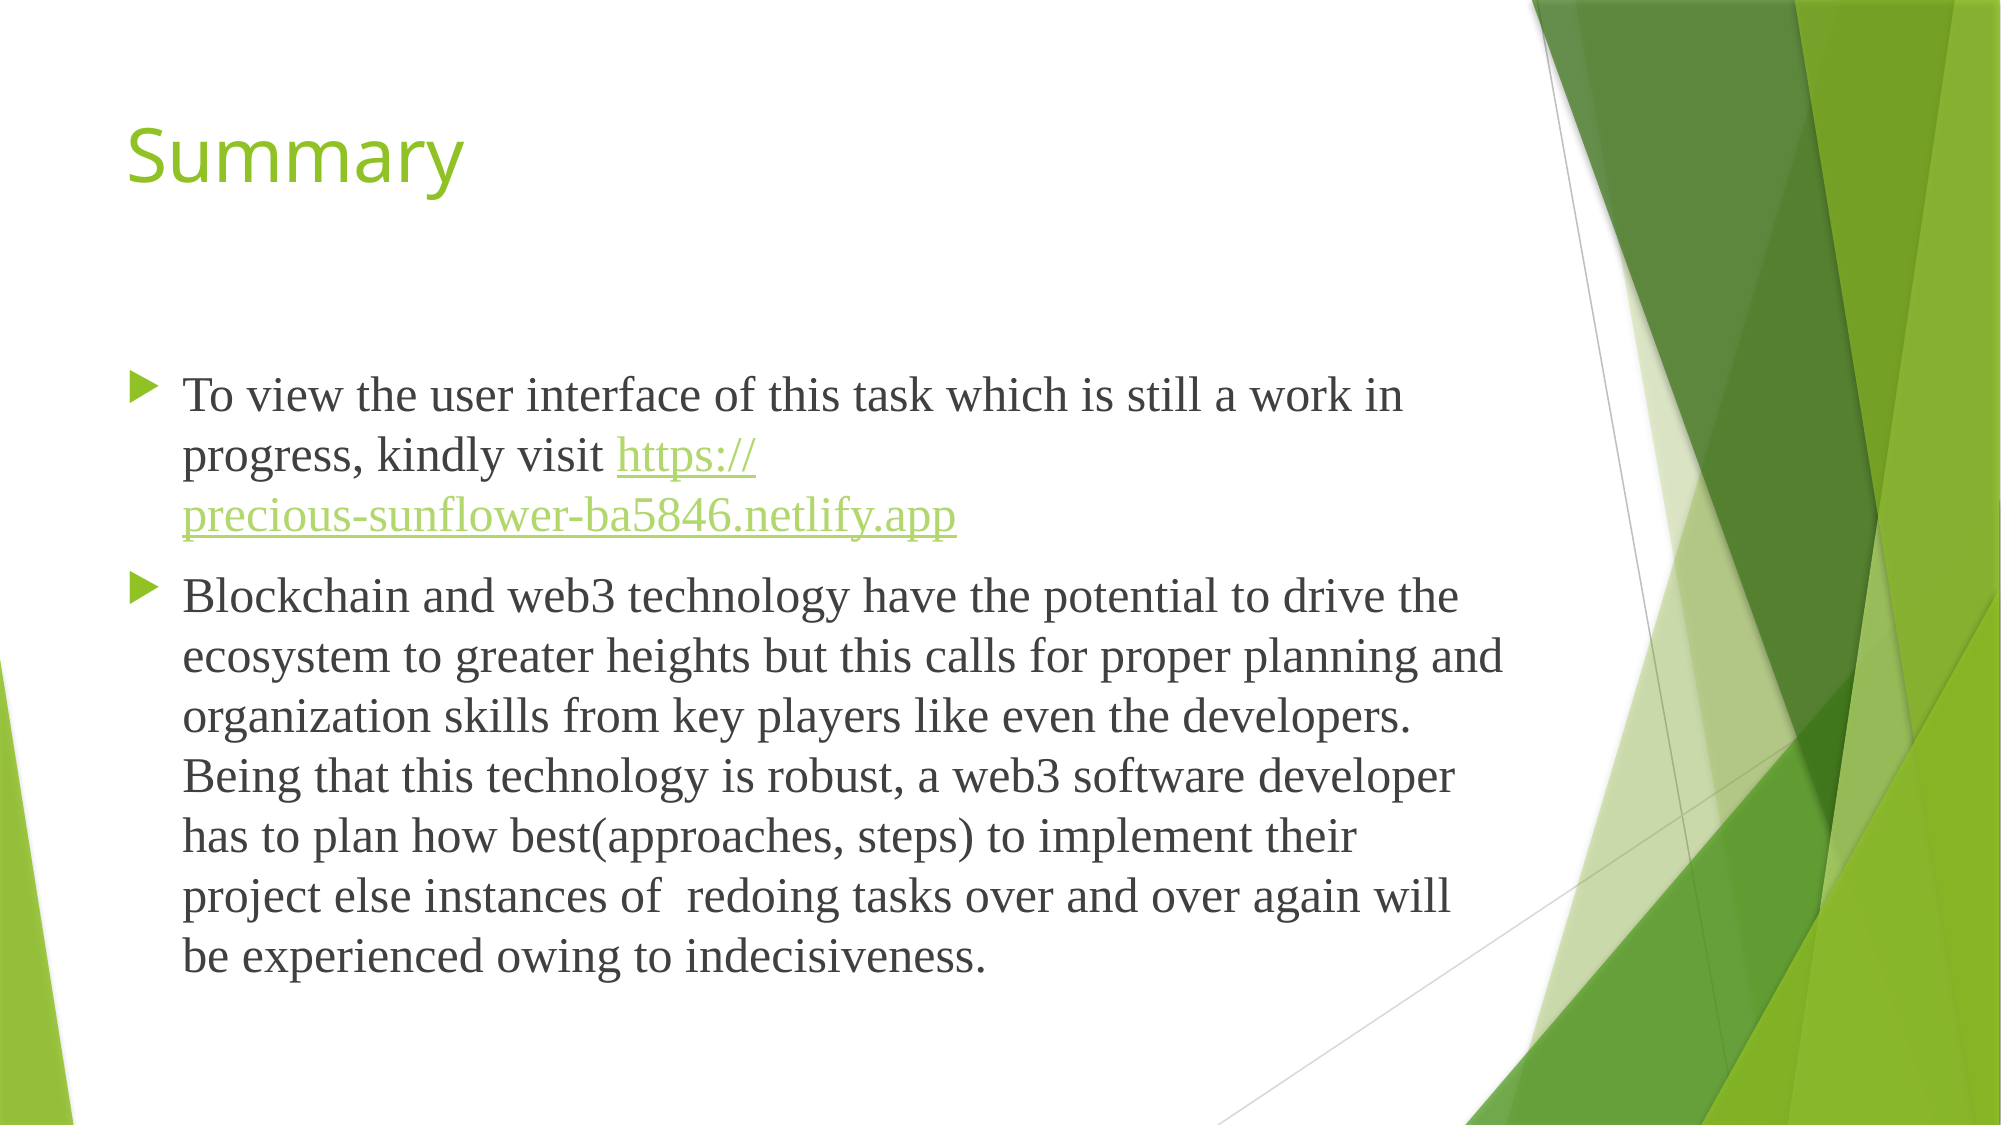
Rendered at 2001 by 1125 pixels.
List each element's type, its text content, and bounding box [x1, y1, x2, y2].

title Summary [111, 99, 1522, 317]
list To view the user interface of this task which is still a work in progress, kindly visit https://precious-sunflower-ba5846.netlify.app Blockchain and web3 technology have the potential to drive the ecosystem to greater heights but this calls for proper planning and organization skills from key players like even the developers. Being that this technology is robust, a web3 software developer has to plan how best(approaches, steps) to implement their project else instances of redoing tasks over and over again will be experienced owing to indecisiveness. [111, 354, 1522, 992]
